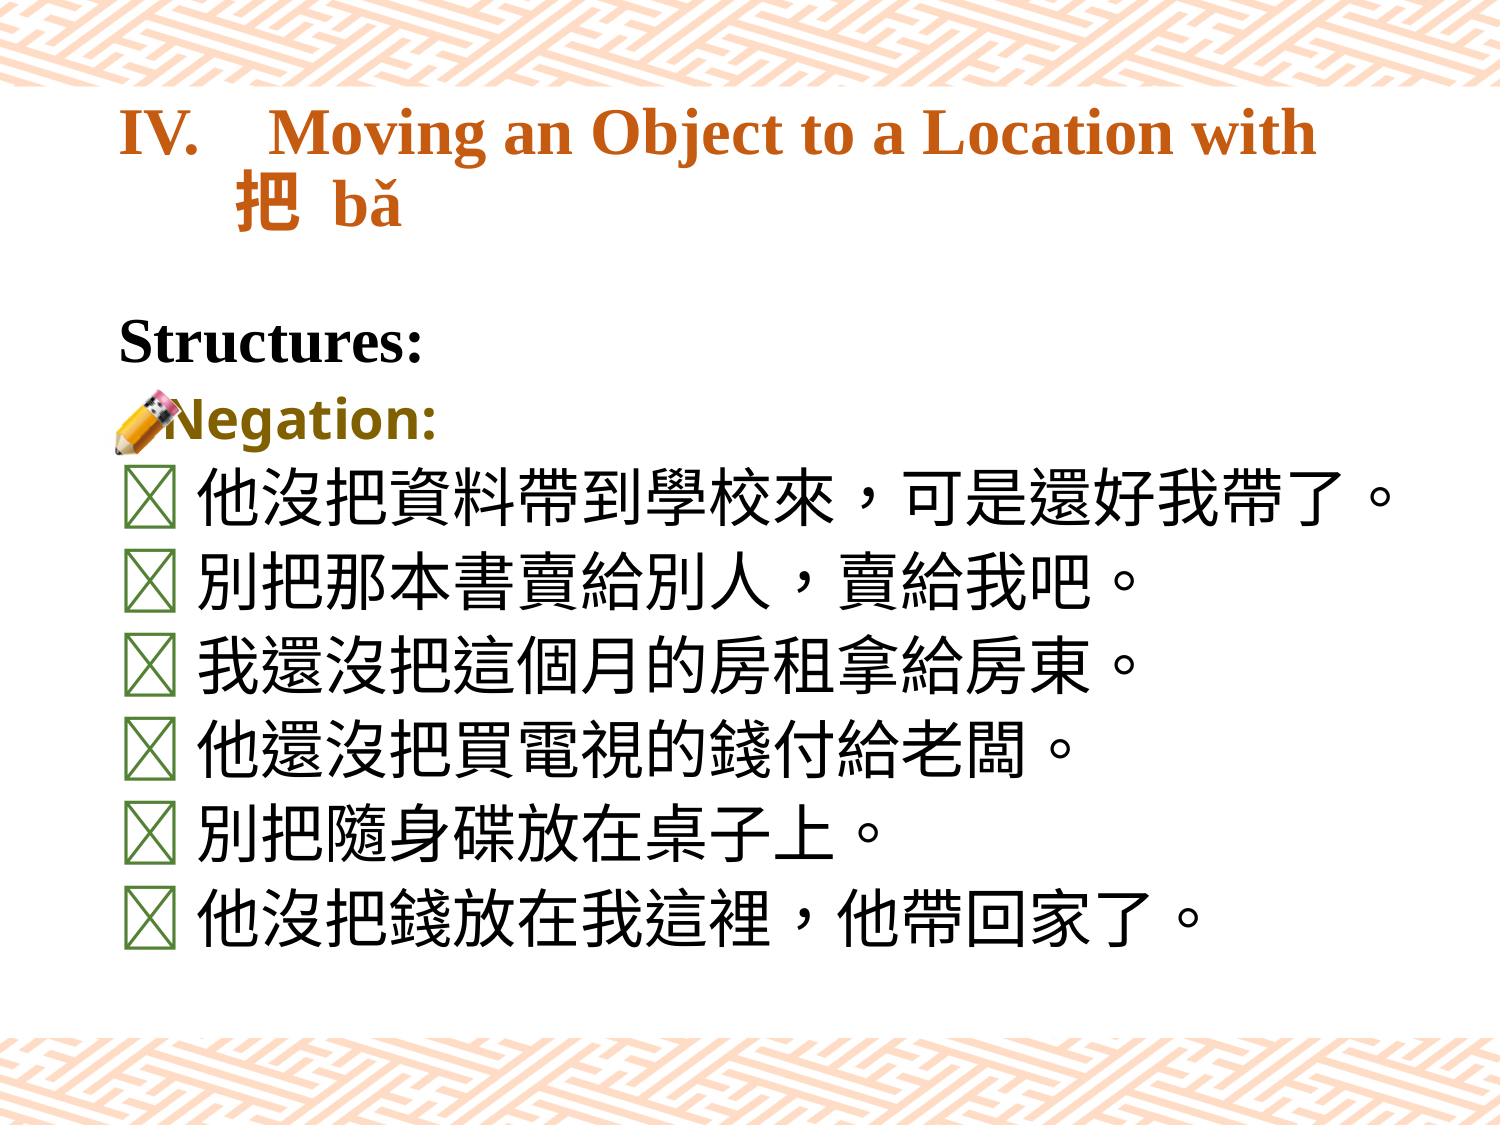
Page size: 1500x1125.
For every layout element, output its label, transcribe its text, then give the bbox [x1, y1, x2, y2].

picture [0, 0, 1500, 1125]
list Structures: Negation: 他沒把資料帶到學校來，可是還好我帶了。 別把那本書賣給別人，賣給我吧。 我還沒把這個月的房租拿給房東。 他還沒把買電視的錢付給老闆。 別把隨身碟放在桌子上。 他沒把錢放在我這裡，他帶回家了。 [103, 299, 1397, 1014]
title IV. Moving an Object to a Location with 把 bǎ [103, 59, 1397, 278]
